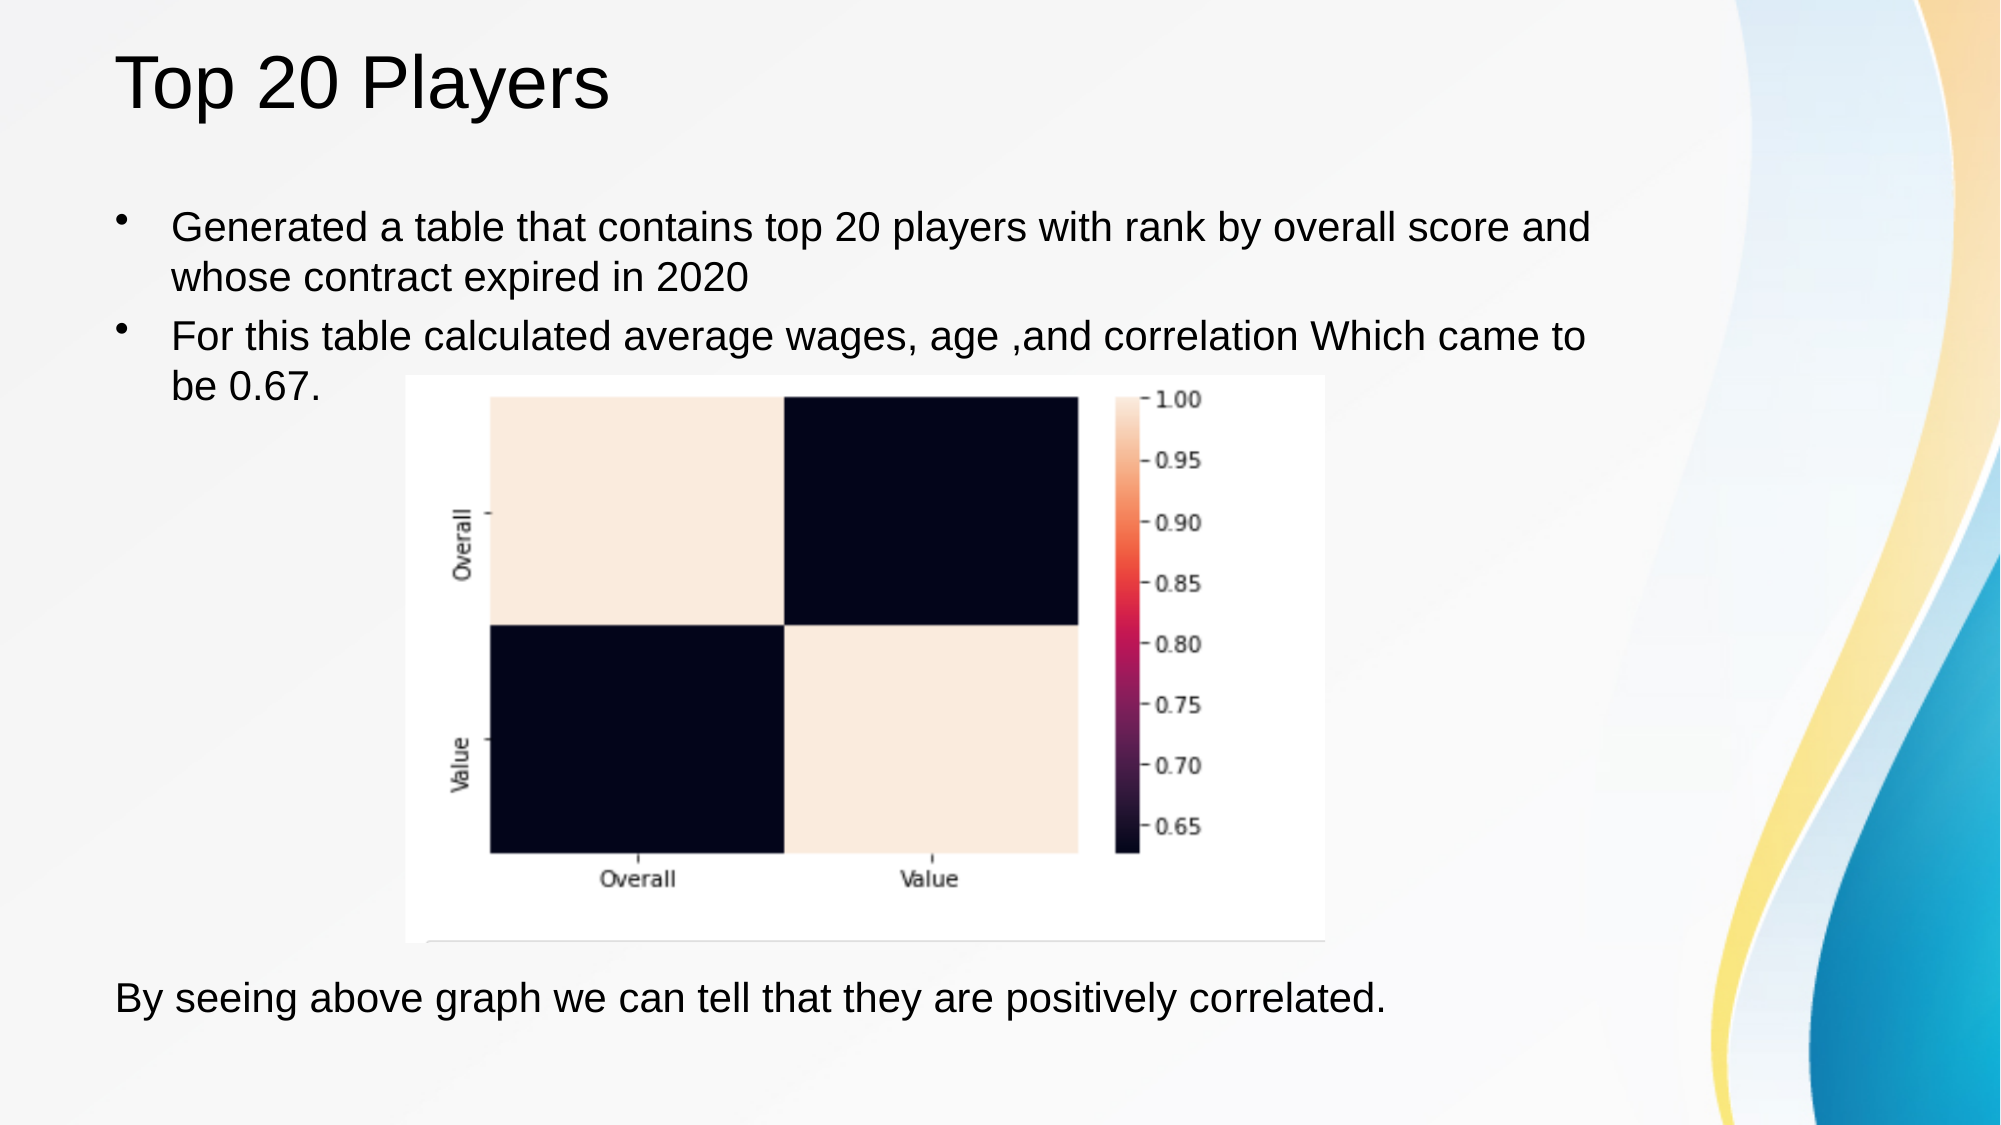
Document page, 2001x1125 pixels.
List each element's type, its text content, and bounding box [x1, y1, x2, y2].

text_box By seeing above graph we can tell that they are positively correlated. [99, 962, 1631, 1092]
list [405, 375, 1326, 943]
list Generated a table that contains top 20 players with rank by overall score and whose contract expired in 2020 For this table calculated average wages, age ,and correlation Which came to be 0.67. [99, 192, 1631, 548]
picture [0, 0, 2001, 1125]
title Top 20 Players [99, 30, 1901, 127]
